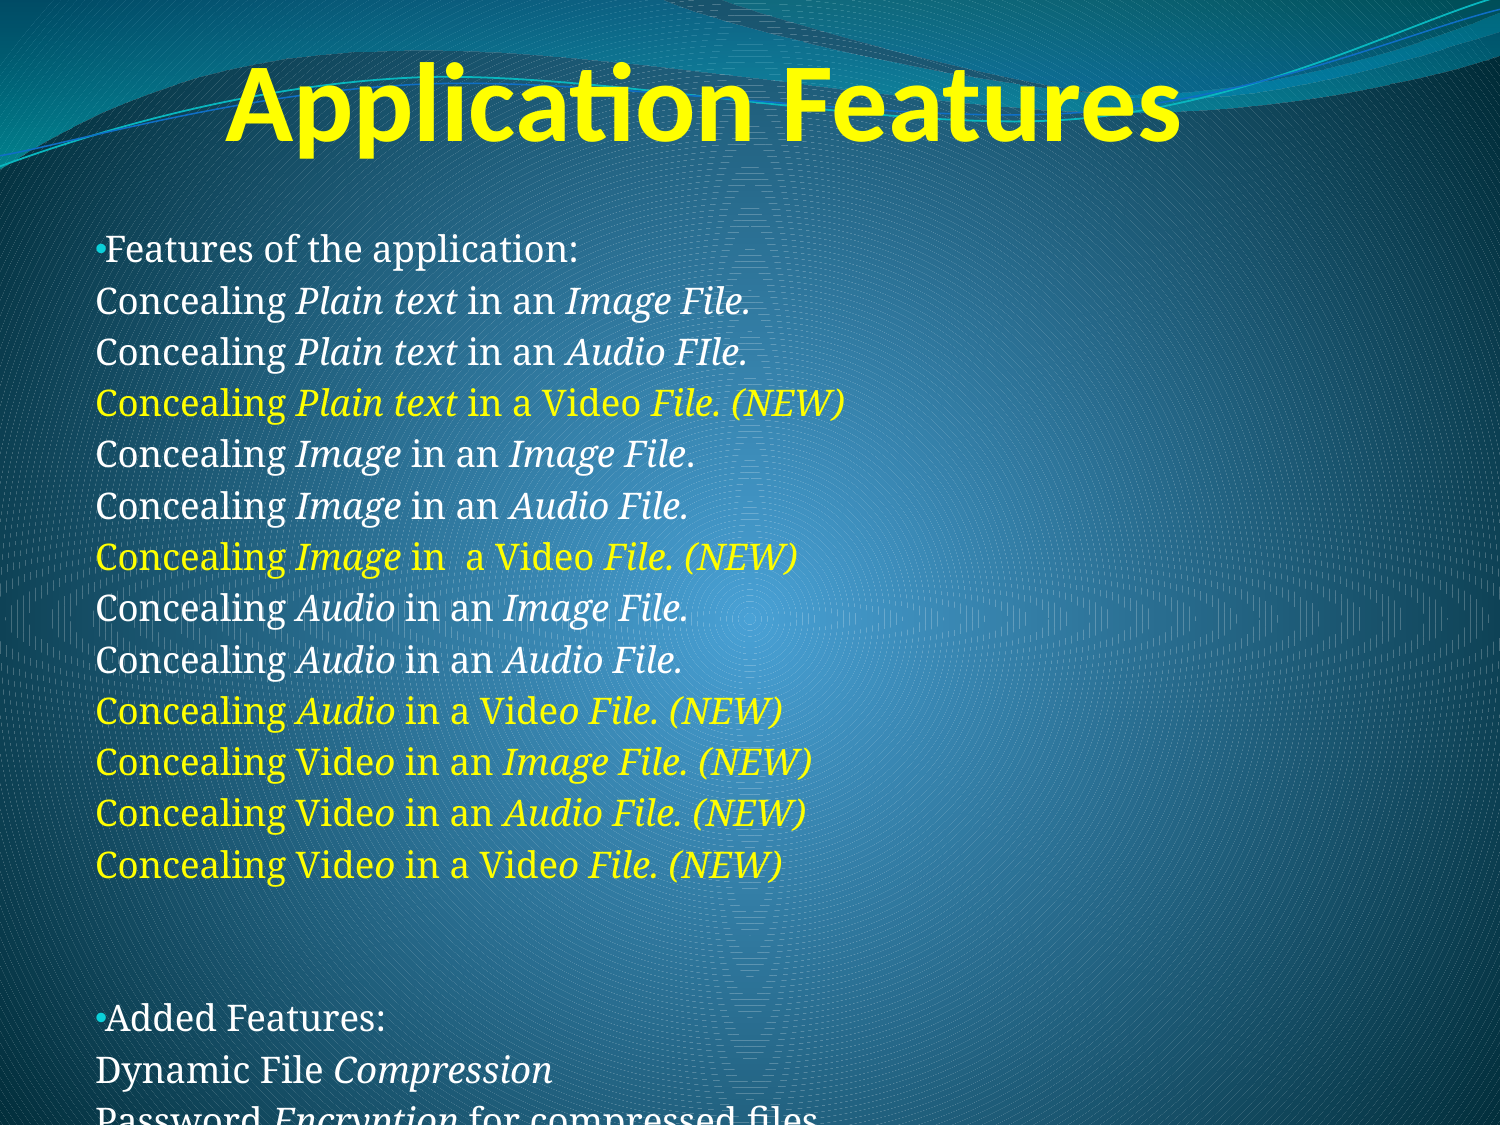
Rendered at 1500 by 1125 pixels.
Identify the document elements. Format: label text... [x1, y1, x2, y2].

list Features of the application: Concealing Plain text in an Image File. Concealing Plain text in an Audio FIle. Concealing Plain text in a Video File. (NEW) Concealing Image in an Image File. Concealing Image in an Audio File. Concealing Image in a Video File. (NEW) Concealing Audio in an Image File. Concealing Audio in an Audio File. Concealing Audio in a Video File. (NEW) Concealing Video in an Image File. (NEW) Concealing Video in an Audio File. (NEW) Concealing Video in a Video File. (NEW) Added Features: Dynamic File Compression Password Encryption for compressed files [87, 167, 1013, 1125]
title Application Features [225, 0, 1288, 165]
